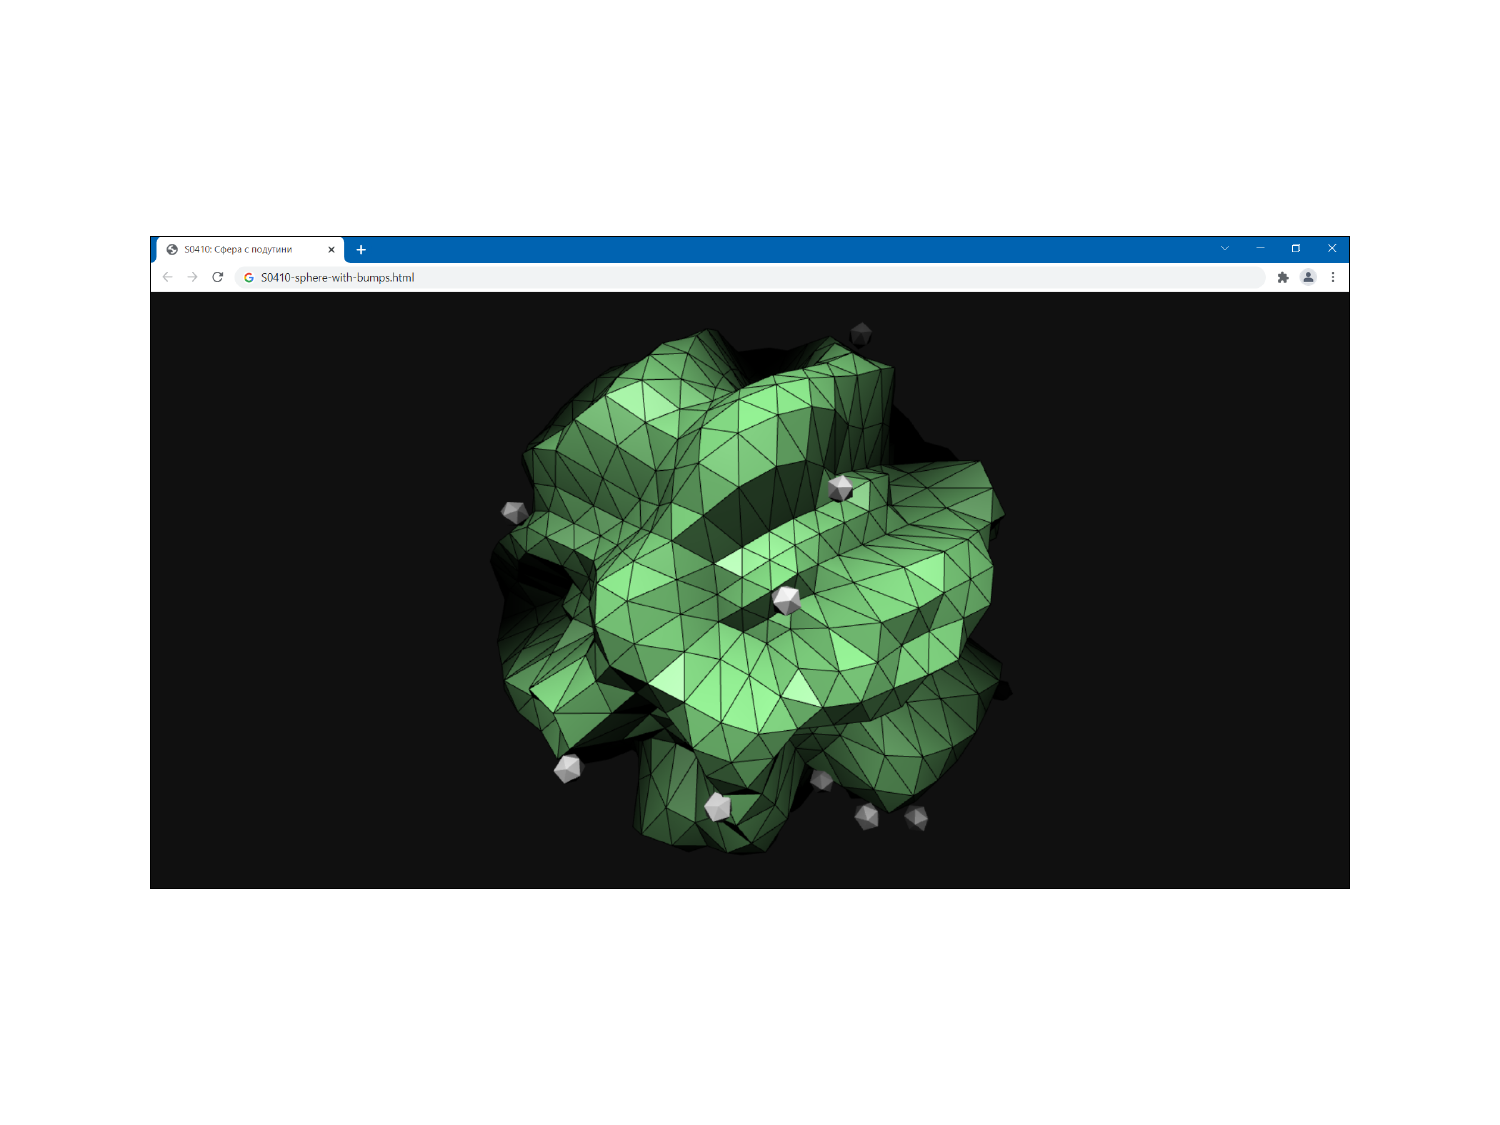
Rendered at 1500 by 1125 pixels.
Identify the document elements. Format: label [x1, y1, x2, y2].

picture [149, 236, 1351, 889]
